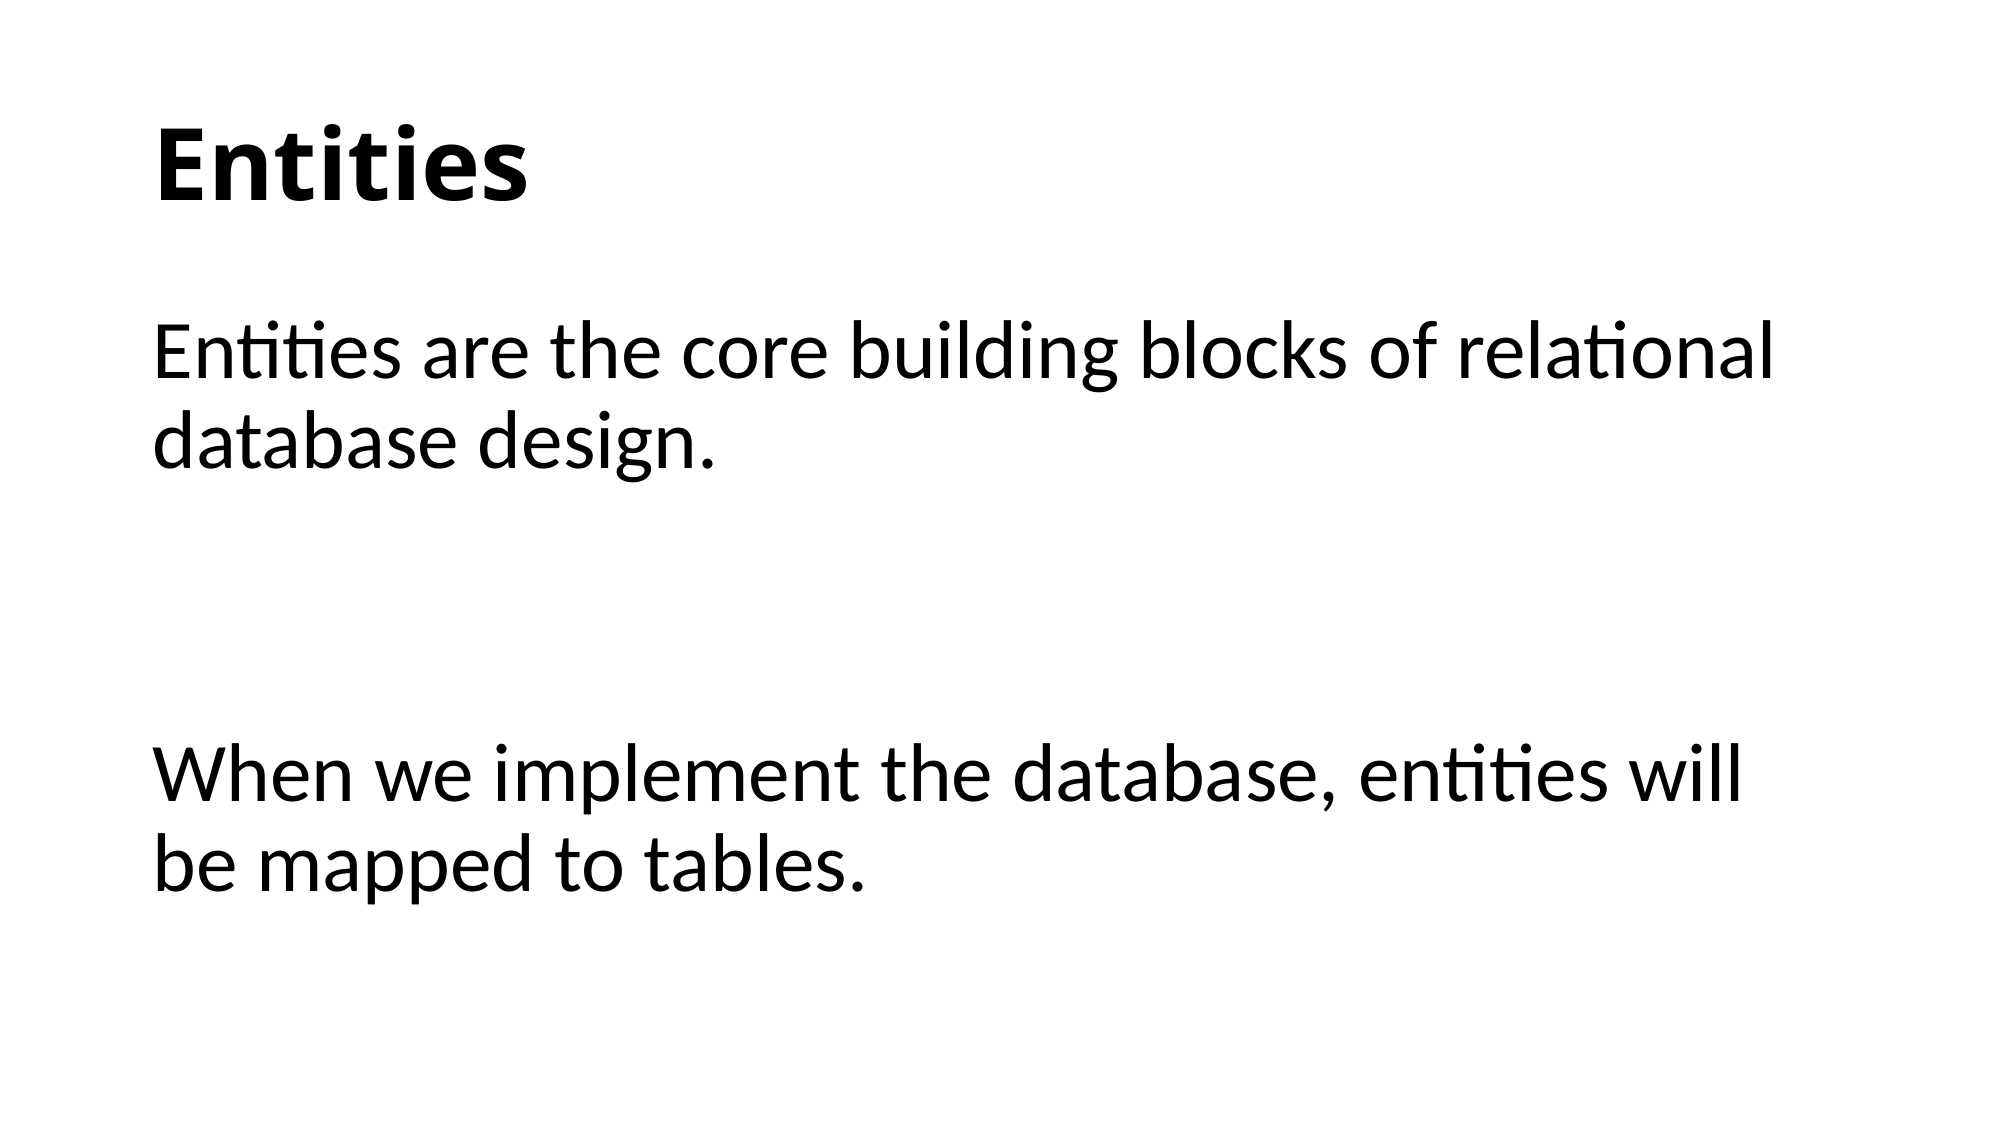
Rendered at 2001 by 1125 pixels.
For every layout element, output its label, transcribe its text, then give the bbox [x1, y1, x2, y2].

list Entities are the core building blocks of relational database design. When we implement the database, entities will be mapped to tables. [137, 299, 1863, 1014]
title Entities [137, 59, 1863, 278]
